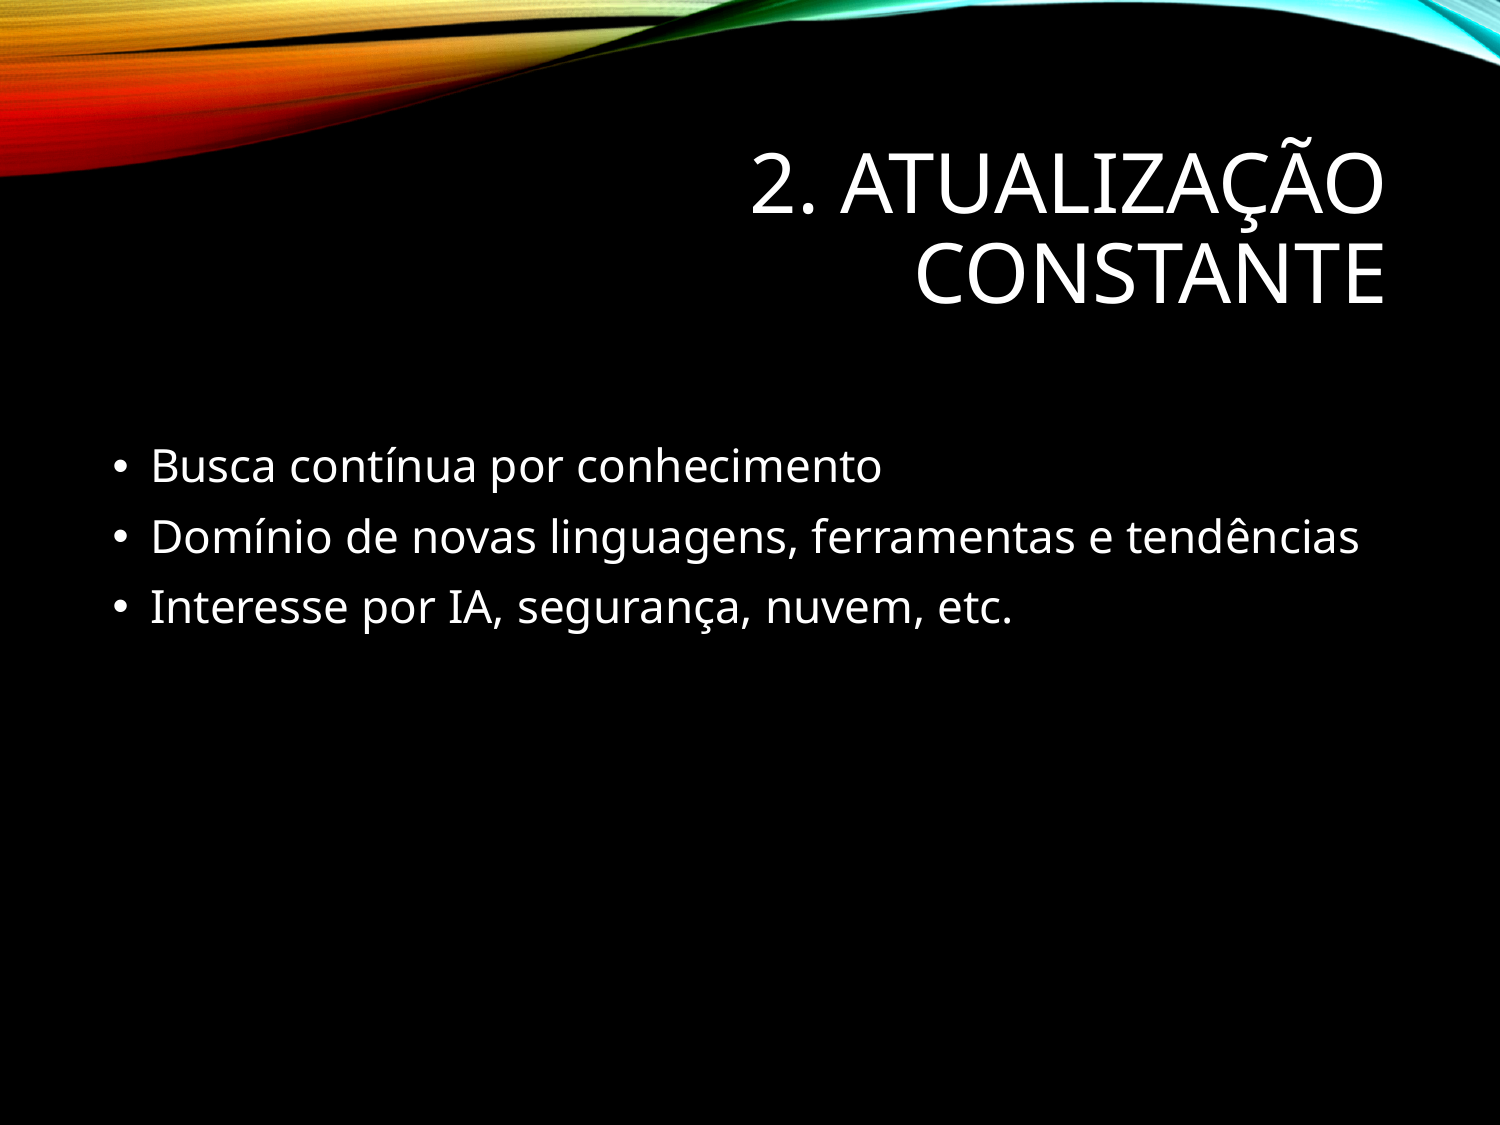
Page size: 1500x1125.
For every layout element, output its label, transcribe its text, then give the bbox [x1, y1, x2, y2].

title 2. Atualização constante [356, 125, 1403, 338]
list Busca contínua por conhecimento Domínio de novas linguagens, ferramentas e tendências Interesse por IA, segurança, nuvem, etc. [97, 360, 1403, 1028]
picture [0, 0, 1500, 178]
